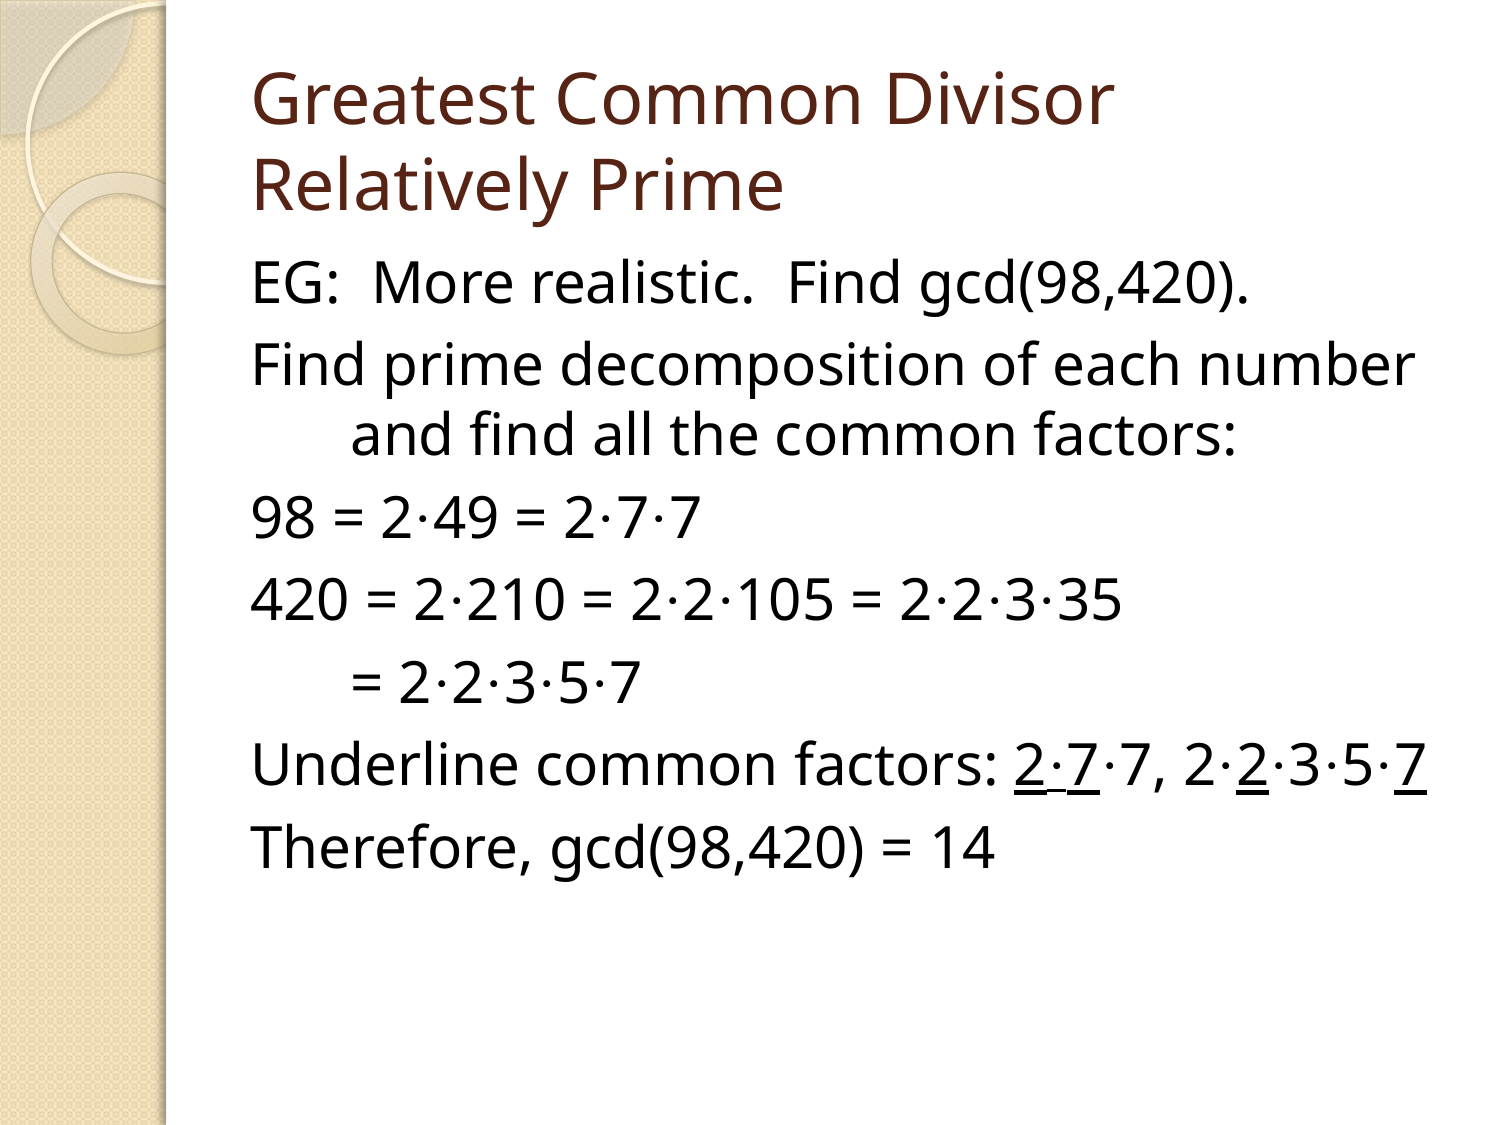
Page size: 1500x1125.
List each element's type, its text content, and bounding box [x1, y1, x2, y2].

title Greatest Common Divisor Relatively Prime [235, 45, 1466, 233]
list EG: More realistic. Find gcd(98,420). Find prime decomposition of each number and find all the common factors: 98 = 2·49 = 2·7·7 420 = 2·210 = 2·2·105 = 2·2·3·35 = 2·2·3·5·7 Underline common factors: 2·7·7, 2·2·3·5·7 Therefore, gcd(98,420) = 14 [235, 237, 1466, 1026]
